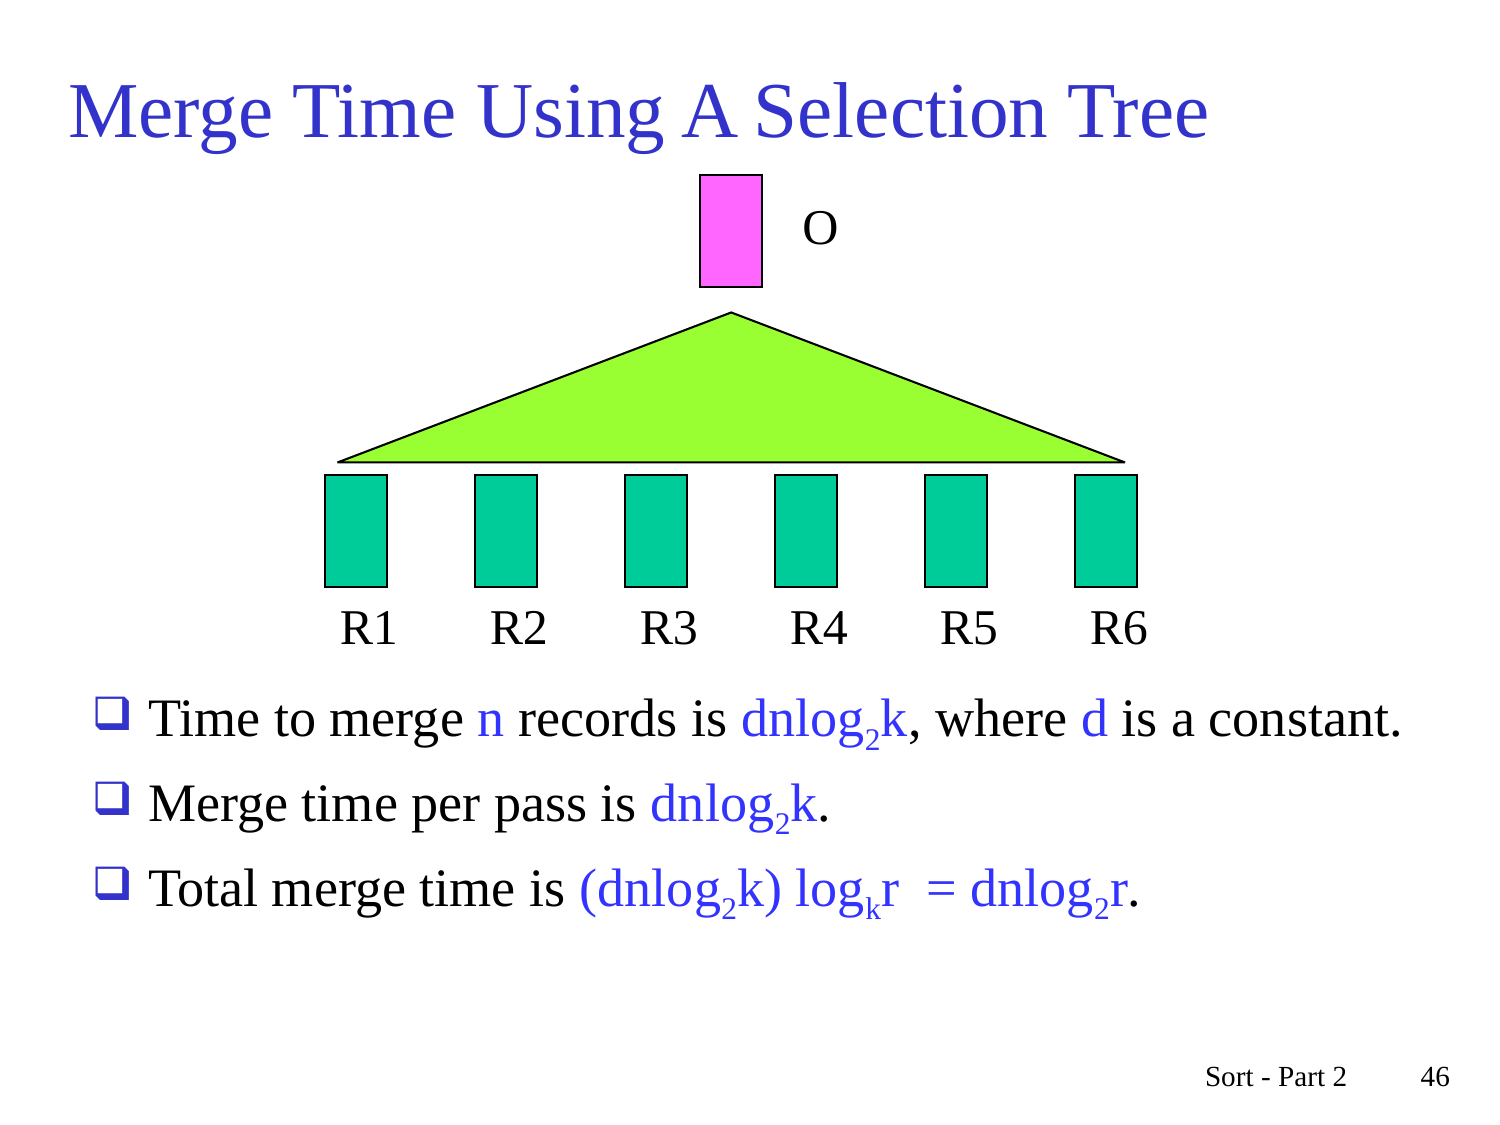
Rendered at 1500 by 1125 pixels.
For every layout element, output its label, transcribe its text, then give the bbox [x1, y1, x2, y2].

title Merge Time Using A Selection Tree [53, 31, 1400, 181]
list Time to merge n records is dnlog2k, where d is a constant. Merge time per pass is dnlog2k. Total merge time is (dnlog2k) logkr = dnlog2r. [76, 675, 1424, 1012]
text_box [324, 174, 1188, 663]
footer Sort - Part 2 [887, 1049, 1363, 1125]
slide_number 46 [1363, 1049, 1466, 1125]
